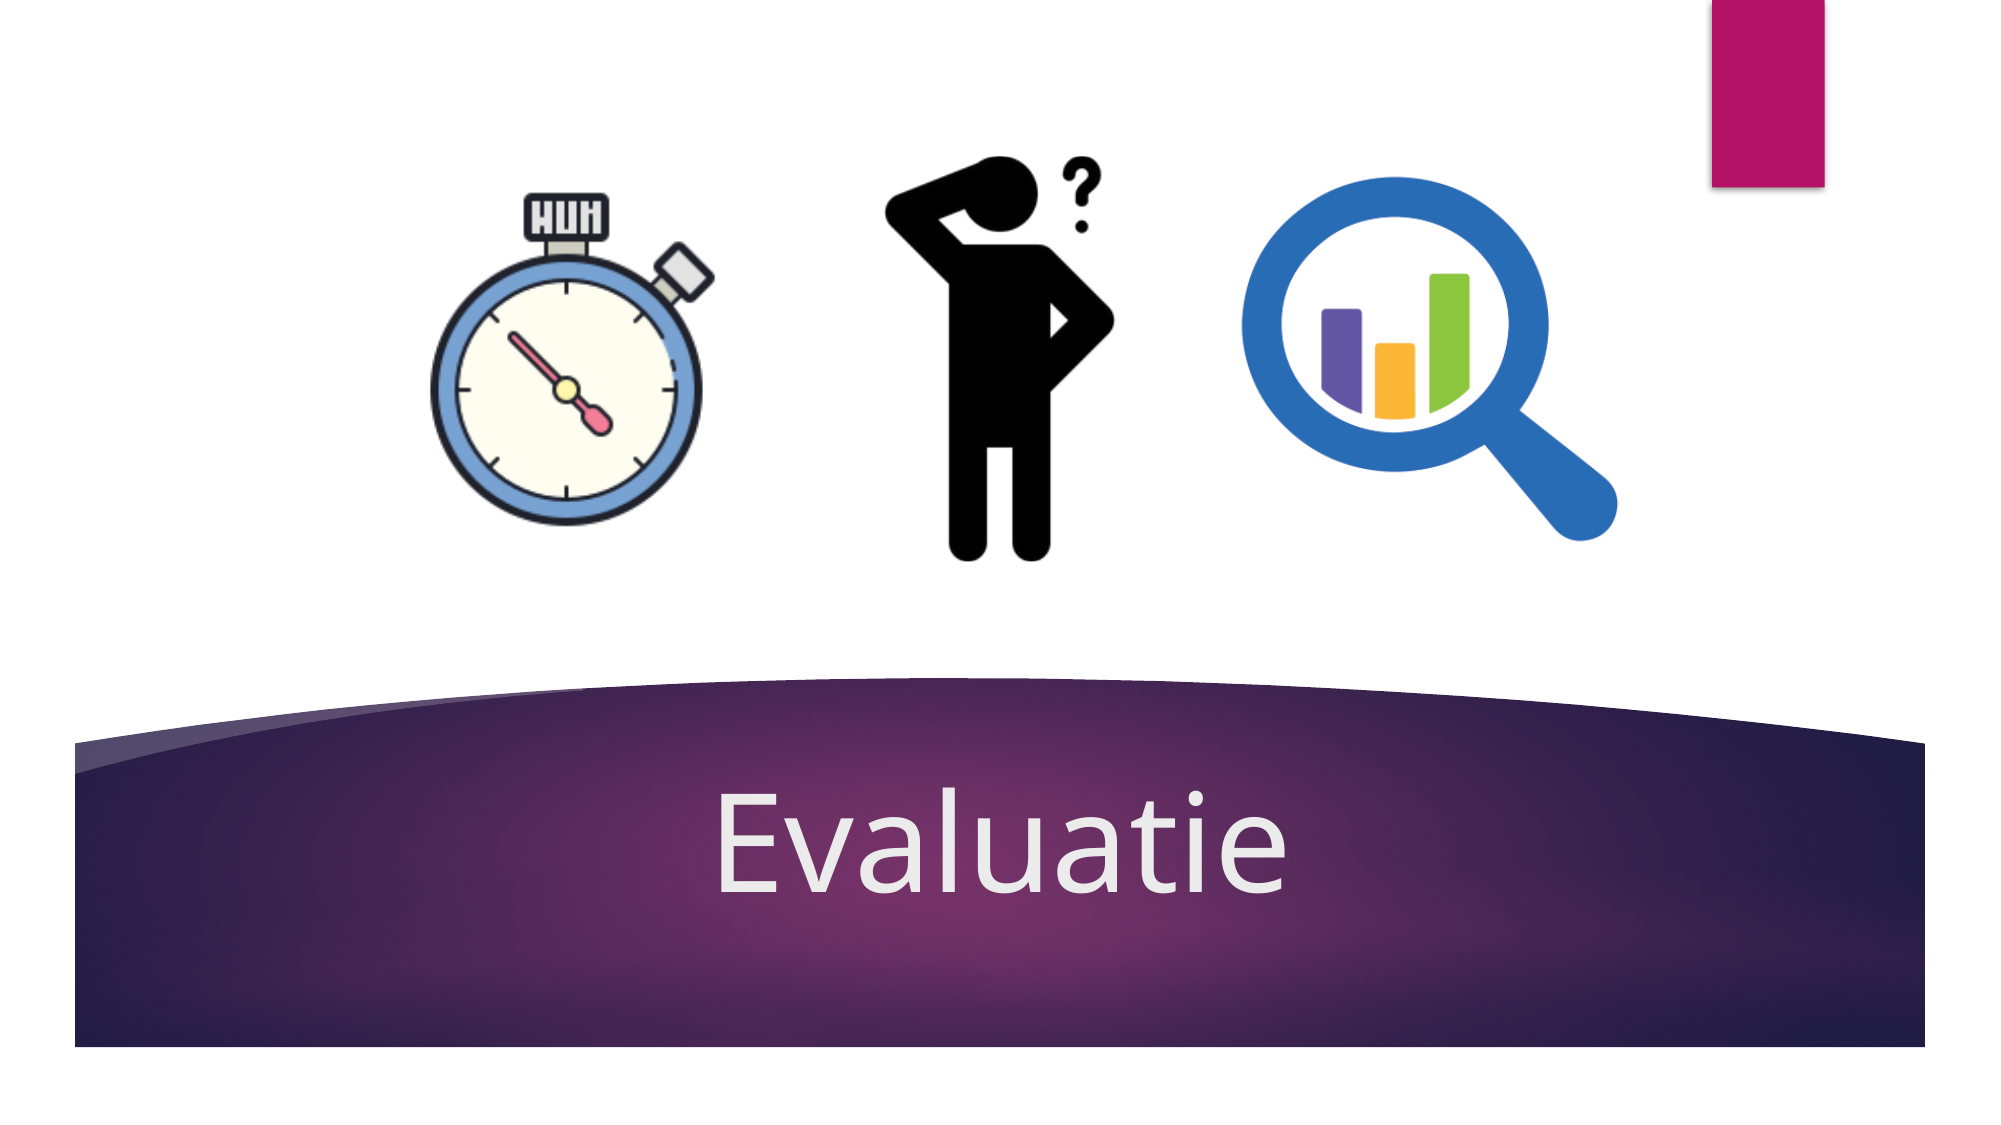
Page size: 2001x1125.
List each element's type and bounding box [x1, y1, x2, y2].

text_box [0, 0, 2000, 1125]
picture [366, 156, 772, 563]
picture [1227, 163, 1634, 554]
list [797, 156, 1203, 562]
